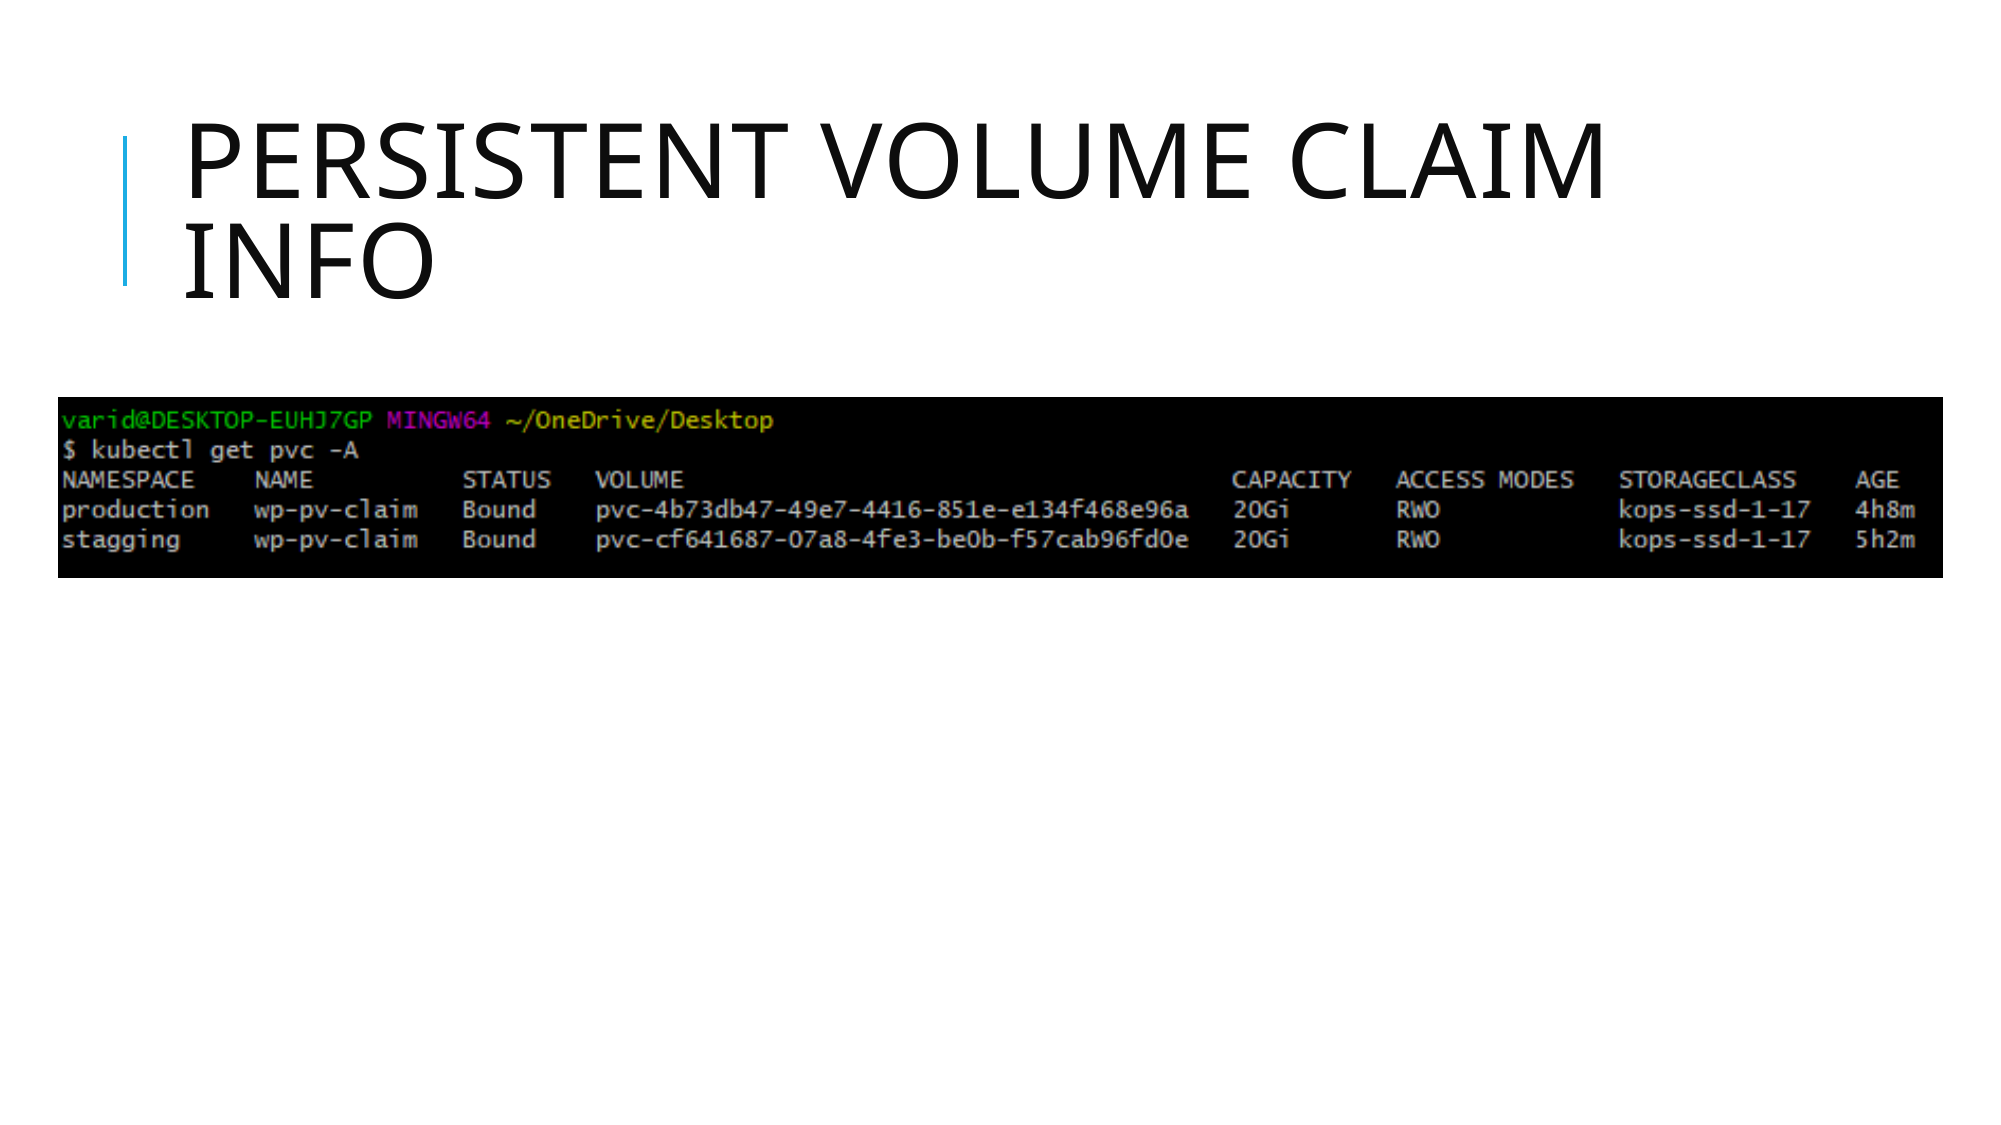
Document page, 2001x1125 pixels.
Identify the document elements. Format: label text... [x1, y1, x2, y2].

title Persistent Volume Claim info [168, 96, 1763, 342]
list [58, 397, 1943, 578]
